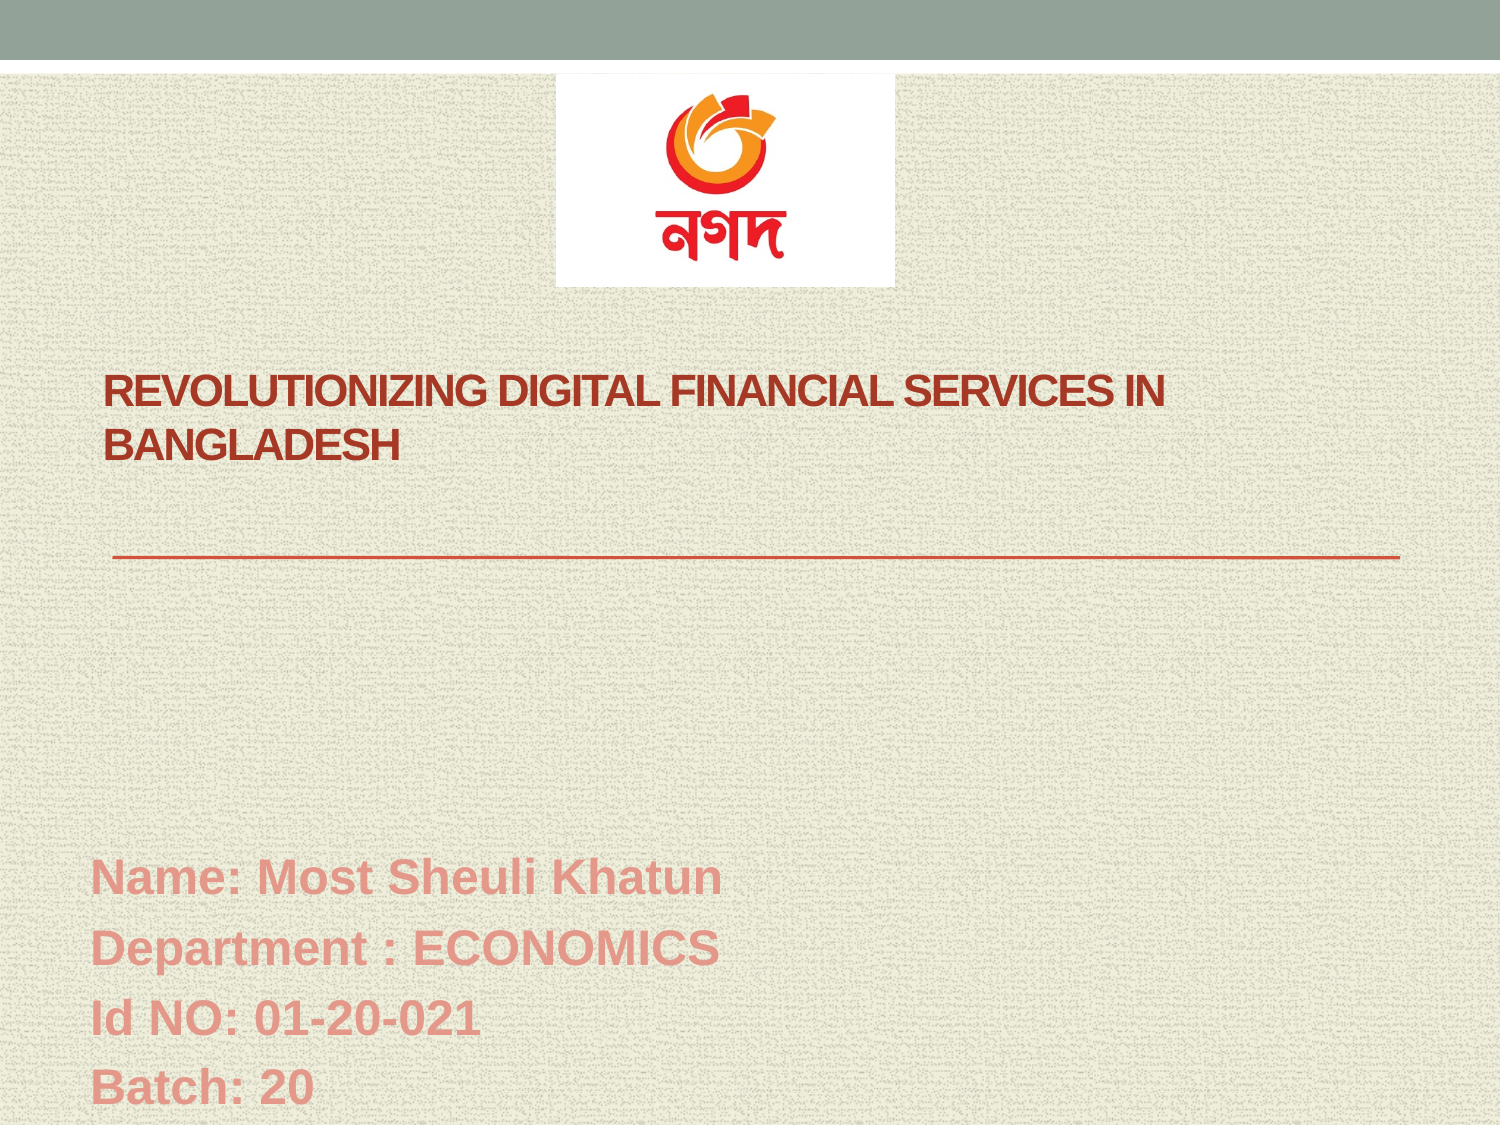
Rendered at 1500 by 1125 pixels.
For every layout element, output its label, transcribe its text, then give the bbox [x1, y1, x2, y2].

title Revolutionizing Digital Financial Services in Bangladesh [87, 350, 1375, 667]
picture [556, 74, 895, 288]
subtitle Name: Most Sheuli Khatun Department : ECONOMICS Id NO: 01-20-021 Batch: 20 [75, 837, 1125, 1125]
